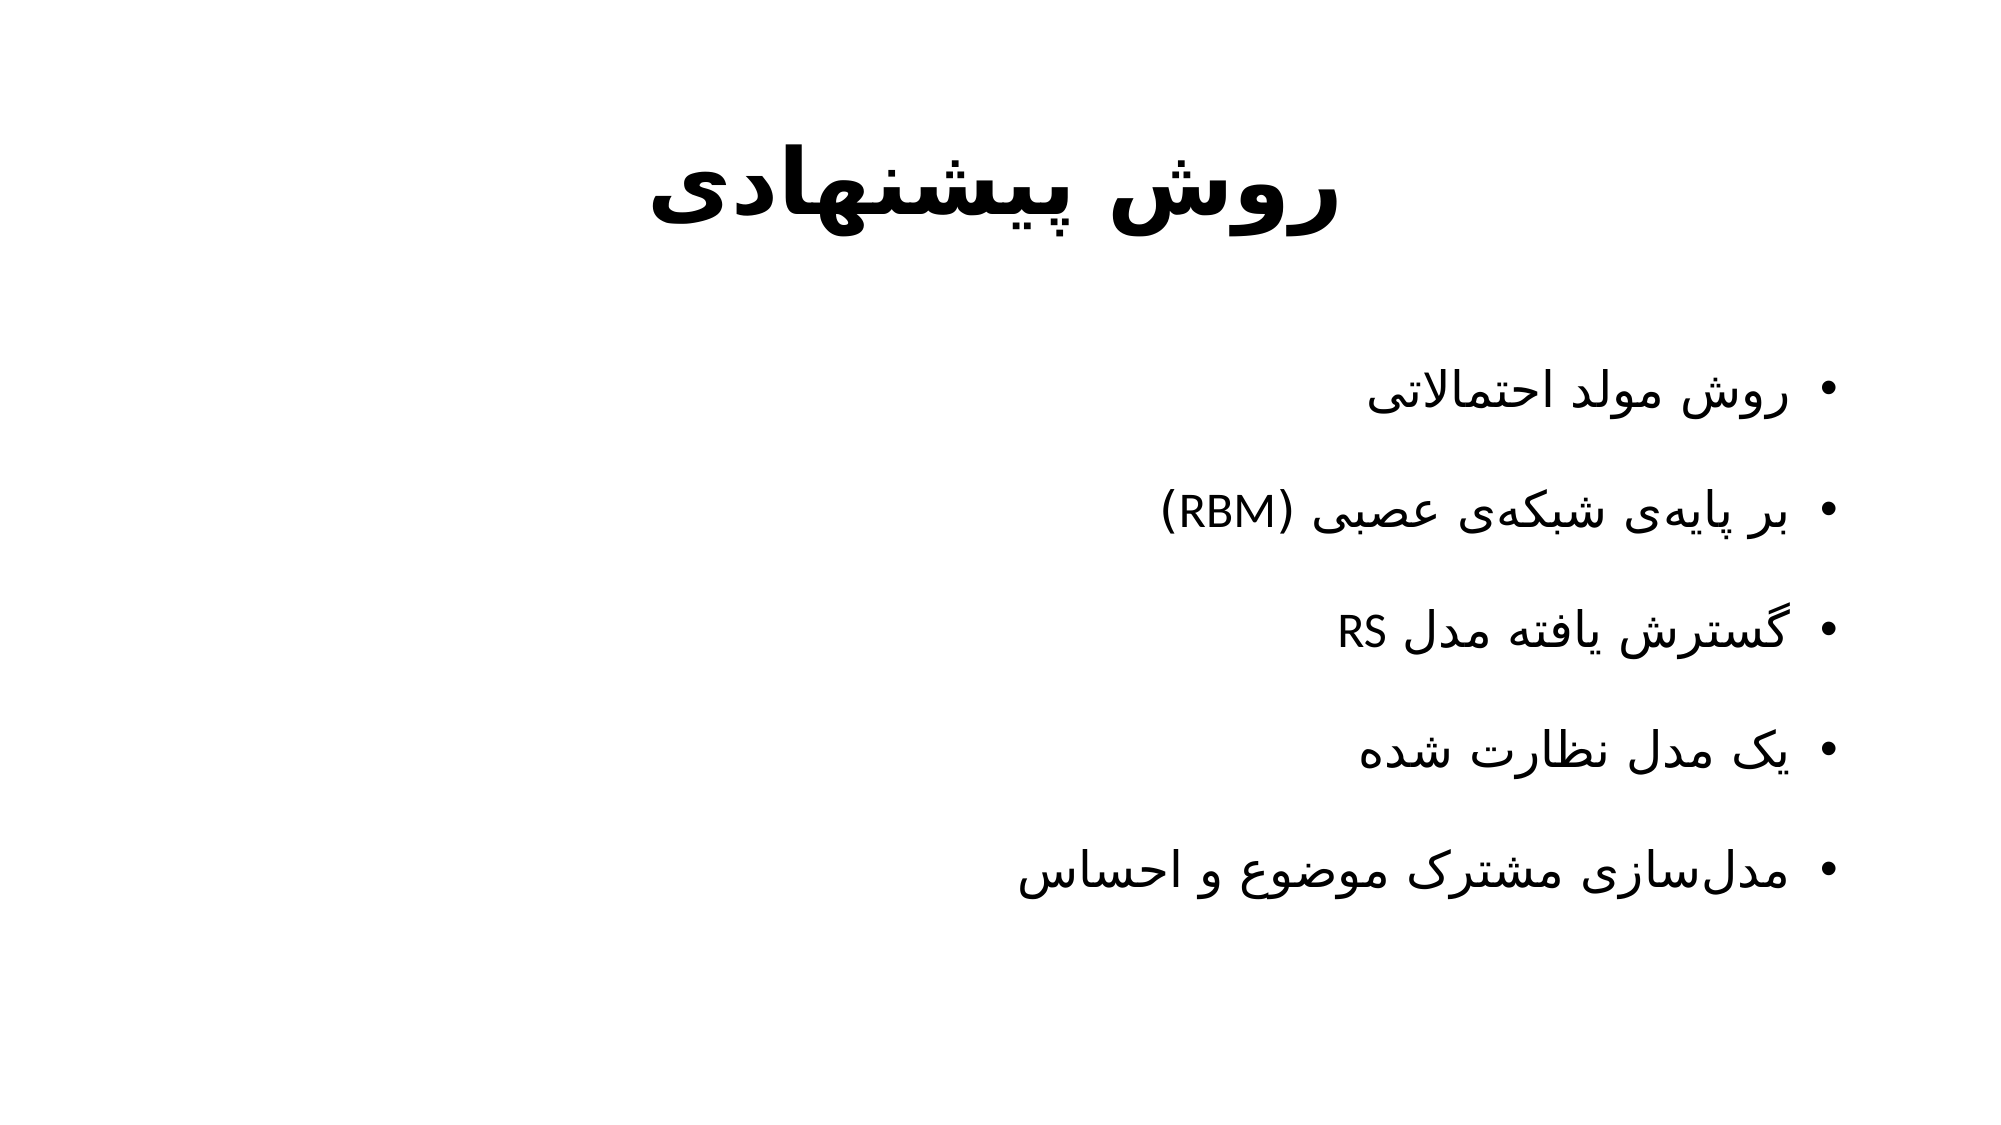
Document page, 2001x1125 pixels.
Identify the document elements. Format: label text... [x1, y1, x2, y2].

text_box روش مولد احتمالاتی بر پایه‌ی شبکه‌ی عصبی (RBM) گسترش یافته مدل RS یک مدل نظارت شده مدل‌سازی مشترک موضوع و احساس [214, 290, 1853, 906]
text_box روش پیشنهادی [632, 115, 1360, 241]
